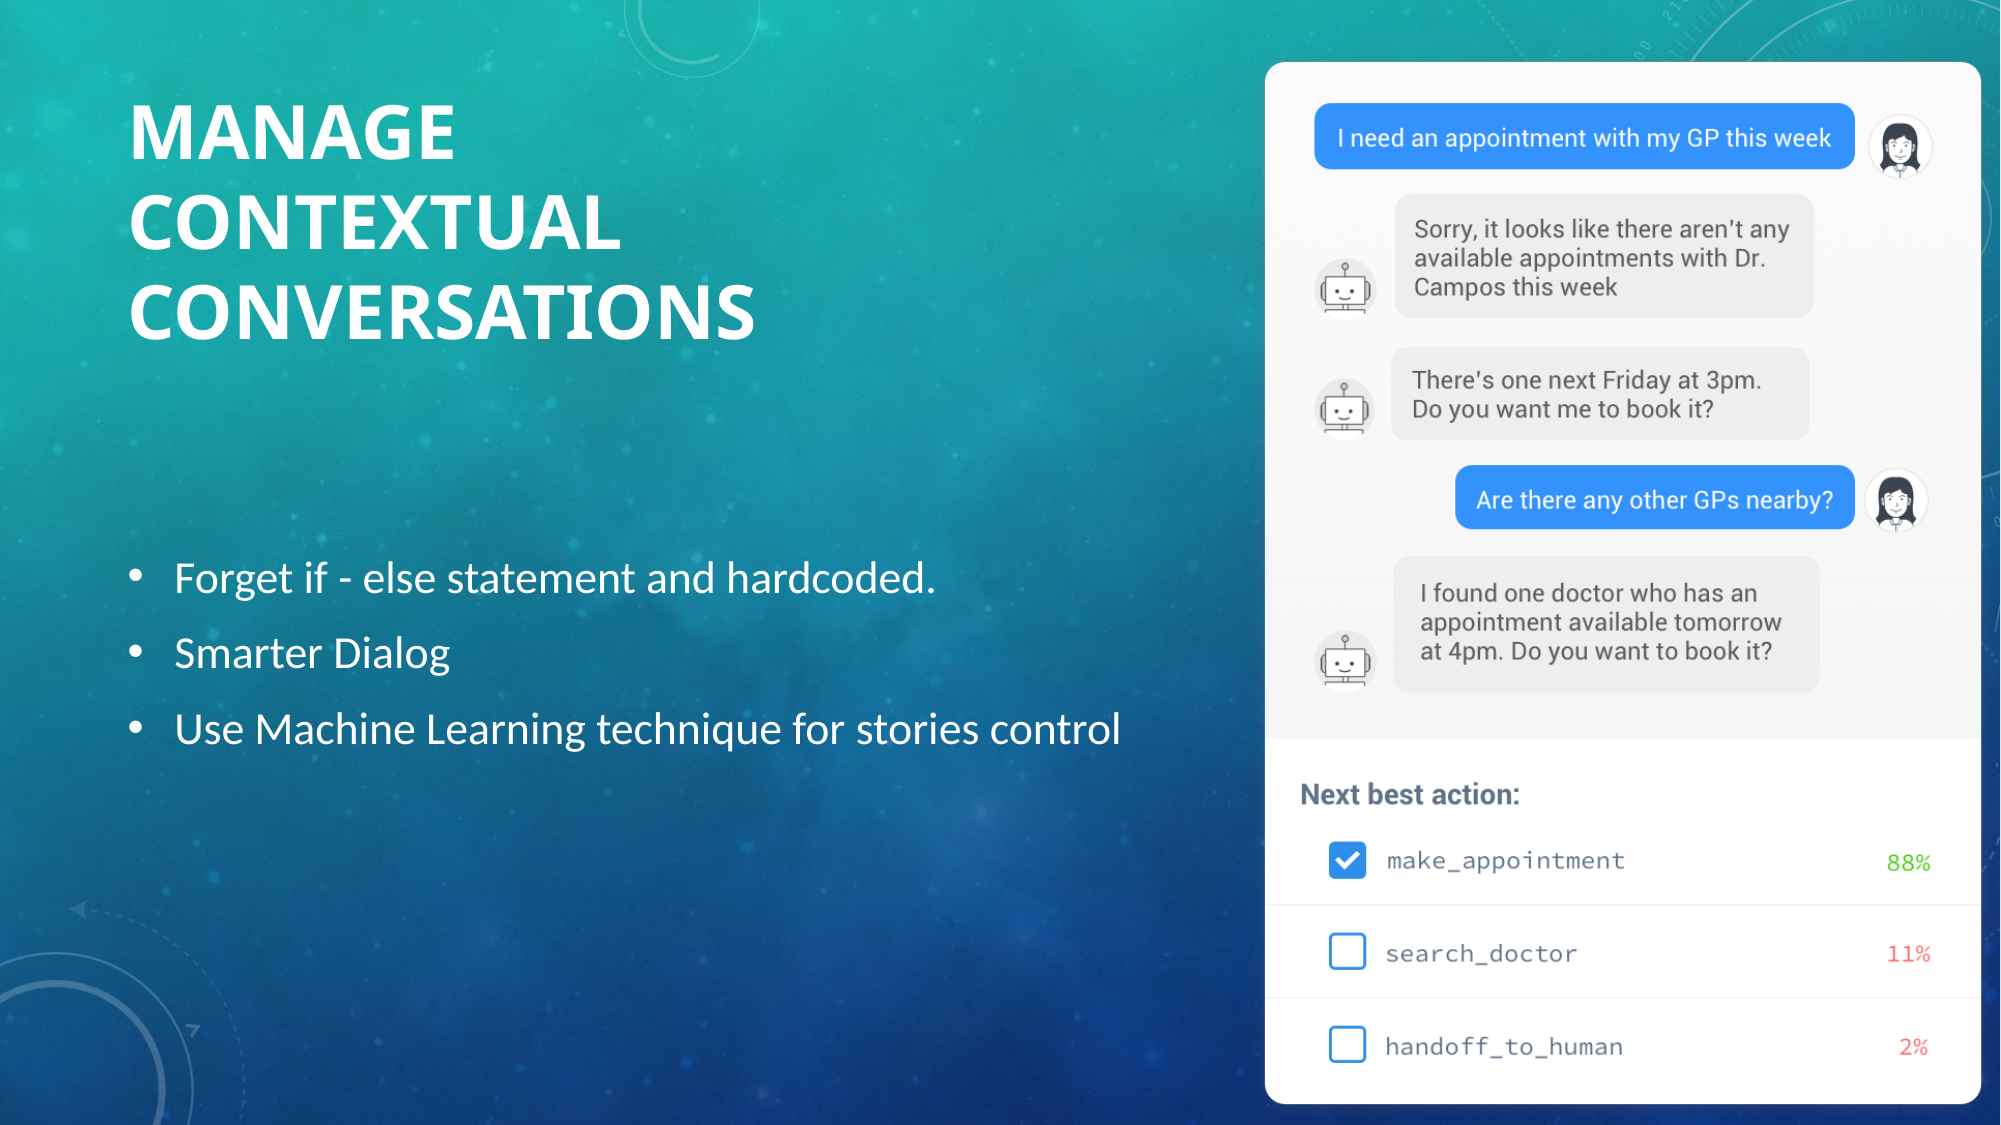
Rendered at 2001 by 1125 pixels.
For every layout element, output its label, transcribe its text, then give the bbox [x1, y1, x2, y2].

list Forget if - else statement and hardcoded. Smarter Dialog Use Machine Learning technique for stories control [112, 351, 1236, 950]
picture [0, 0, 2001, 1125]
title Manage Contextual Conversations [112, 99, 910, 339]
